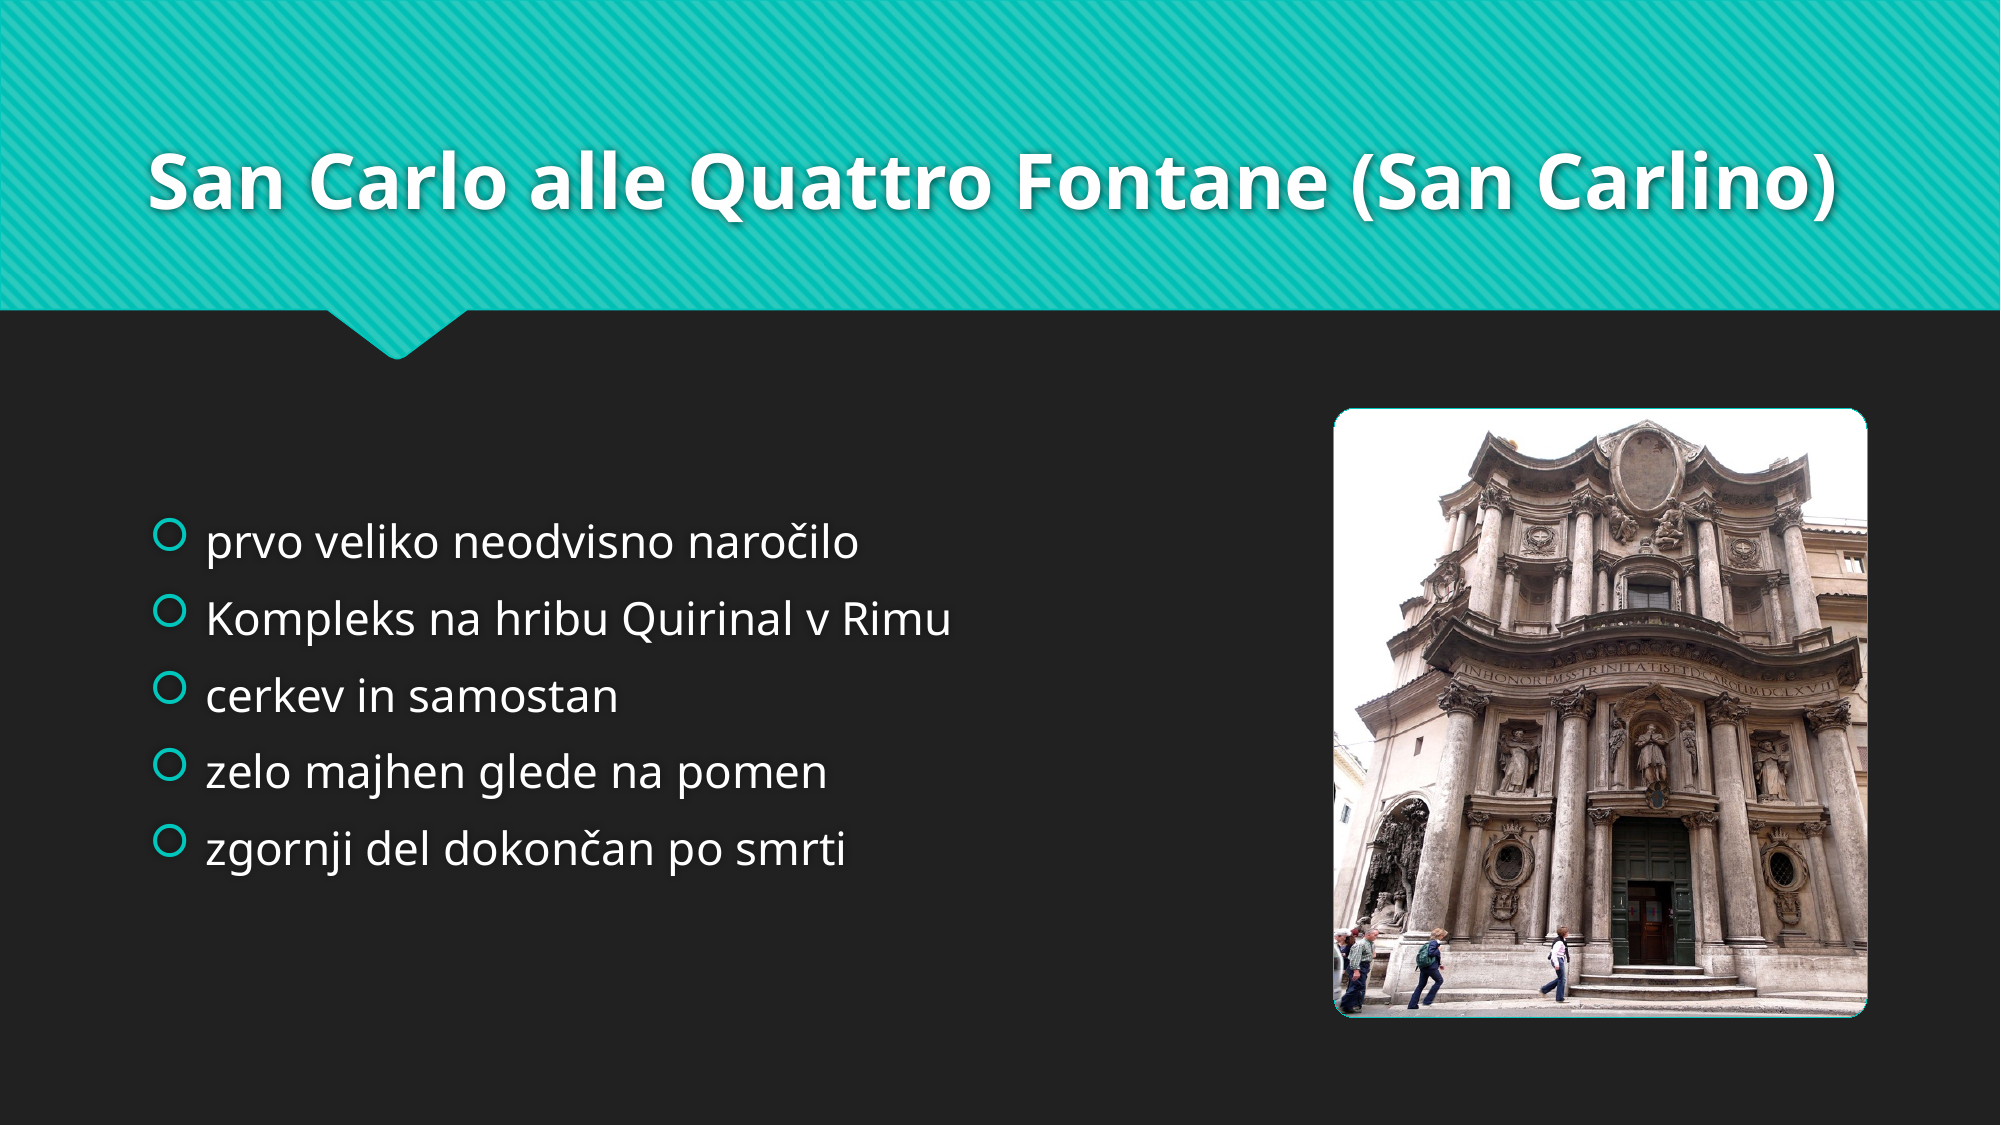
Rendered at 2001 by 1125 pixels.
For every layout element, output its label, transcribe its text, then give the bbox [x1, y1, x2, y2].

picture [1333, 407, 1868, 1018]
title San Carlo alle Quattro Fontane (San Carlino) [132, 73, 1868, 233]
list prvo veliko neodvisno naročilo Kompleks na hribu Quirinal v Rimu cerkev in samostan zelo majhen glede na pomen zgornji del dokončan po smrti [134, 395, 1000, 992]
